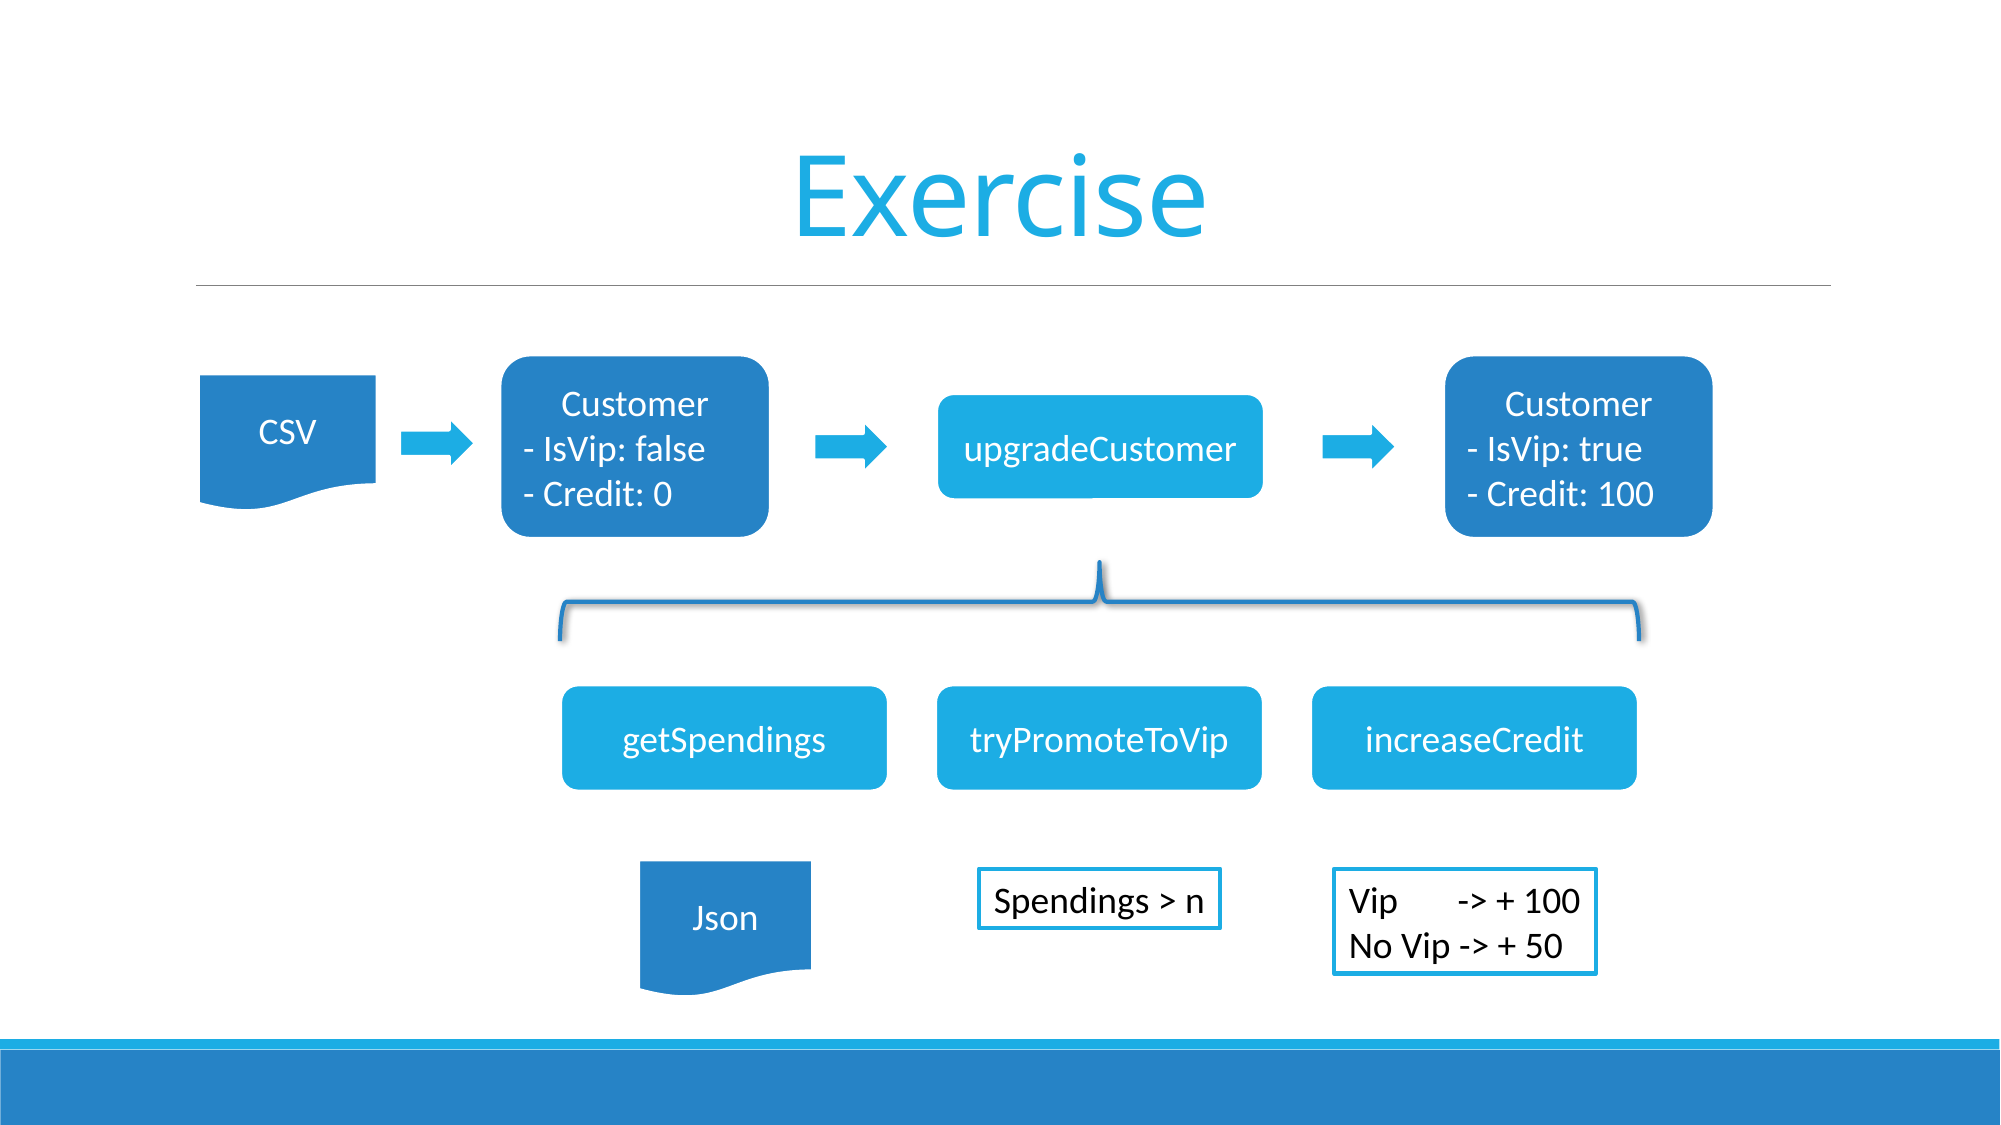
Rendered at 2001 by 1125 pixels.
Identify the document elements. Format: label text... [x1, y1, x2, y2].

text_box tryPromoteToVip [932, 682, 1267, 794]
text_box Spendings > n [978, 868, 1221, 929]
text_box increaseCredit [1307, 682, 1642, 794]
text_box Vip -> + 100 No Vip -> + 50 [1334, 868, 1596, 974]
text_box Customer - IsVip: false - Credit: 0 [497, 352, 774, 542]
text_box [396, 413, 479, 473]
text_box [557, 560, 1642, 642]
text_box upgradeCustomer [933, 390, 1268, 503]
text_box Customer - IsVip: true - Credit: 100 [1441, 352, 1717, 542]
text_box [1318, 417, 1400, 477]
text_box getSpendings [557, 682, 892, 794]
text_box Json [635, 857, 816, 1000]
title Exercise [219, 64, 1780, 267]
text_box [811, 417, 893, 477]
text_box CSV [195, 371, 380, 514]
